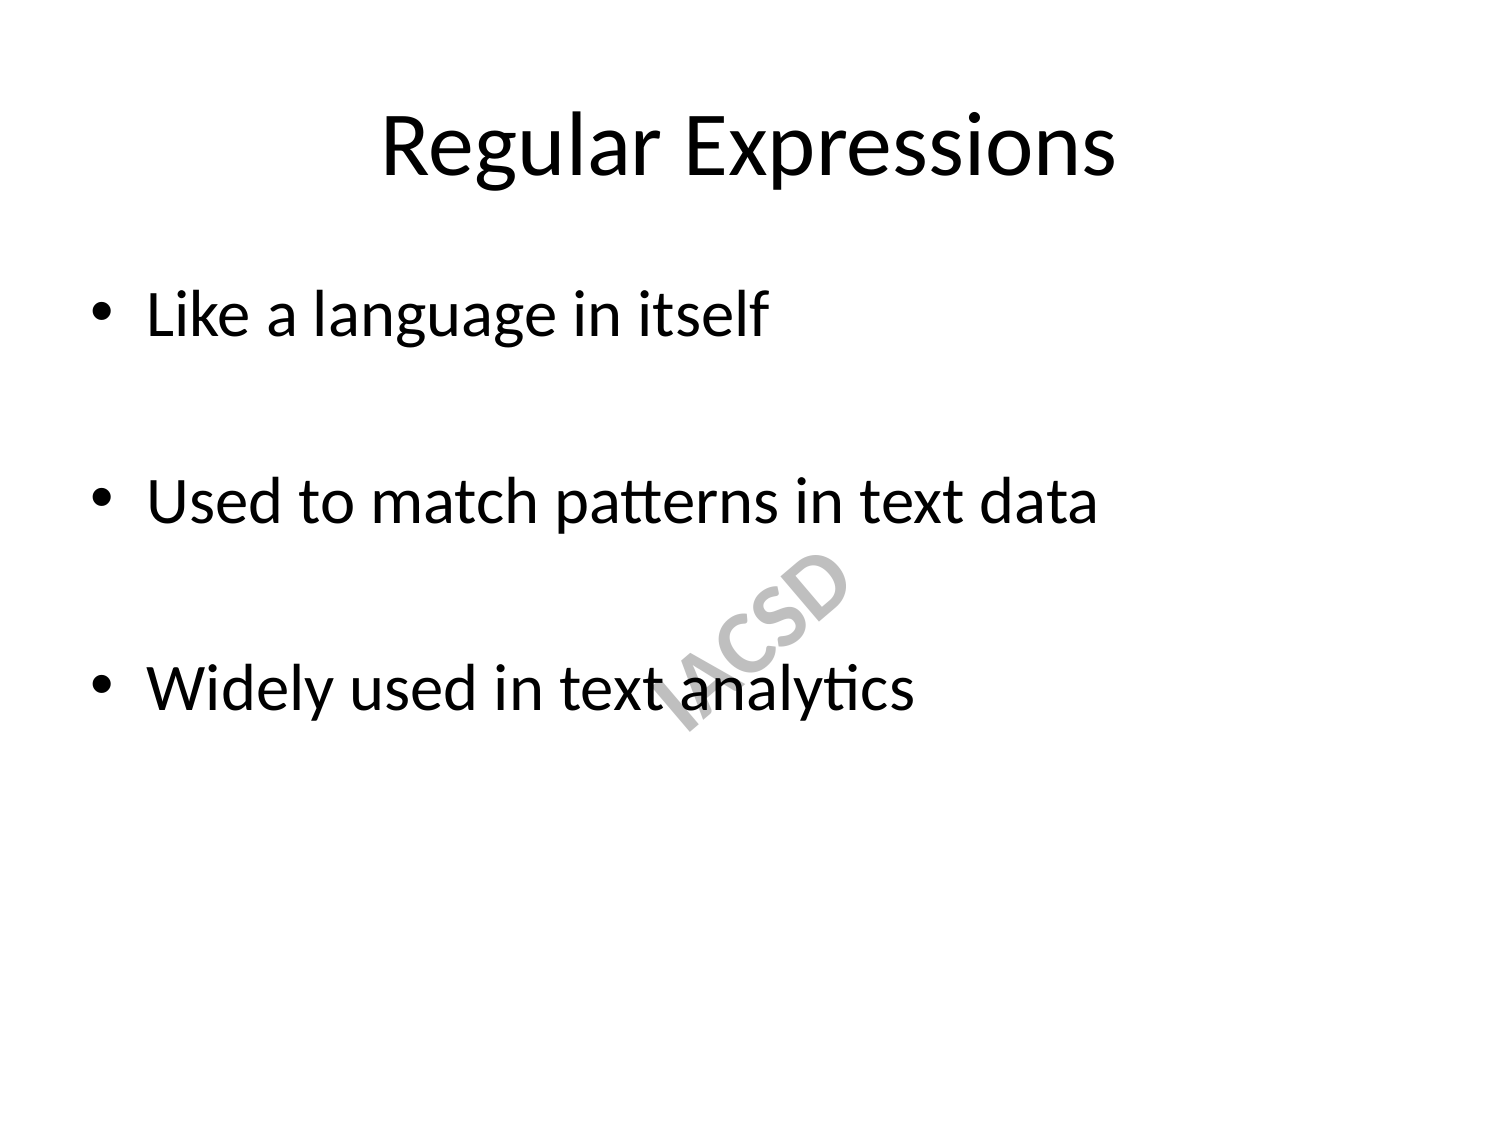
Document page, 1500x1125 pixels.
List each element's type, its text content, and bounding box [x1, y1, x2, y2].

list Like a language in itself Used to match patterns in text data Widely used in text analytics [75, 262, 1425, 1005]
title Regular Expressions [75, 45, 1425, 233]
